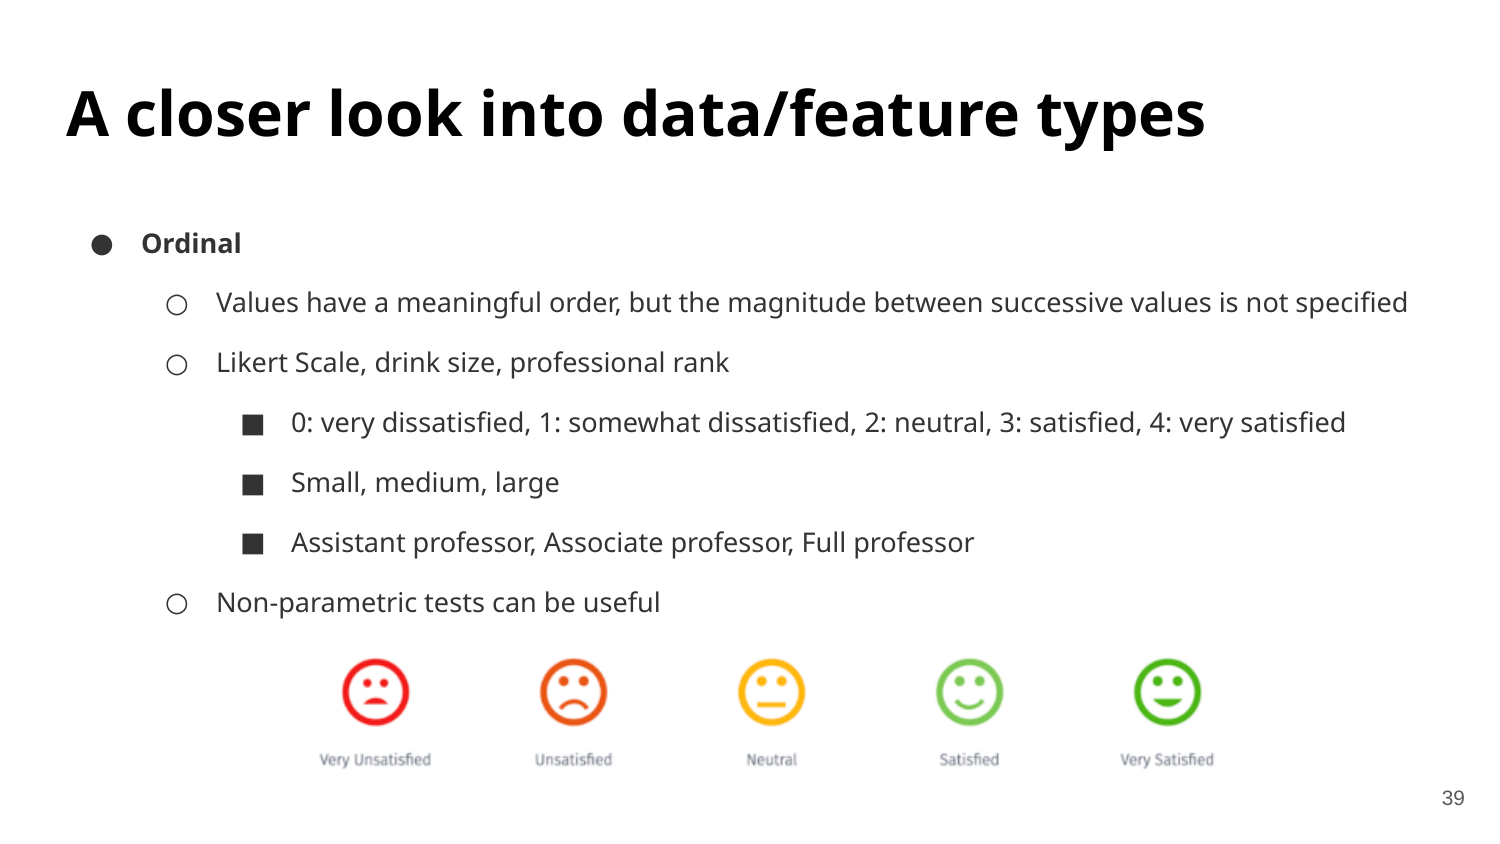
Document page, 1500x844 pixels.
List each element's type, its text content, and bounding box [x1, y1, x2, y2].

slide_number 39 [1389, 764, 1480, 830]
picture [250, 653, 1249, 811]
text_box A closer look into data/feature types [51, 72, 1449, 167]
text_box Ordinal Values have a meaningful order, but the magnitude between successive values is not specified Likert Scale, drink size, professional rank 0: very dissatisfied, 1: somewhat dissatisfied, 2: neutral, 3: satisfied, 4: very satisfied Small, medium, large Assistant professor, Associate professor, Full professor Non-parametric tests can be useful [51, 204, 1439, 633]
